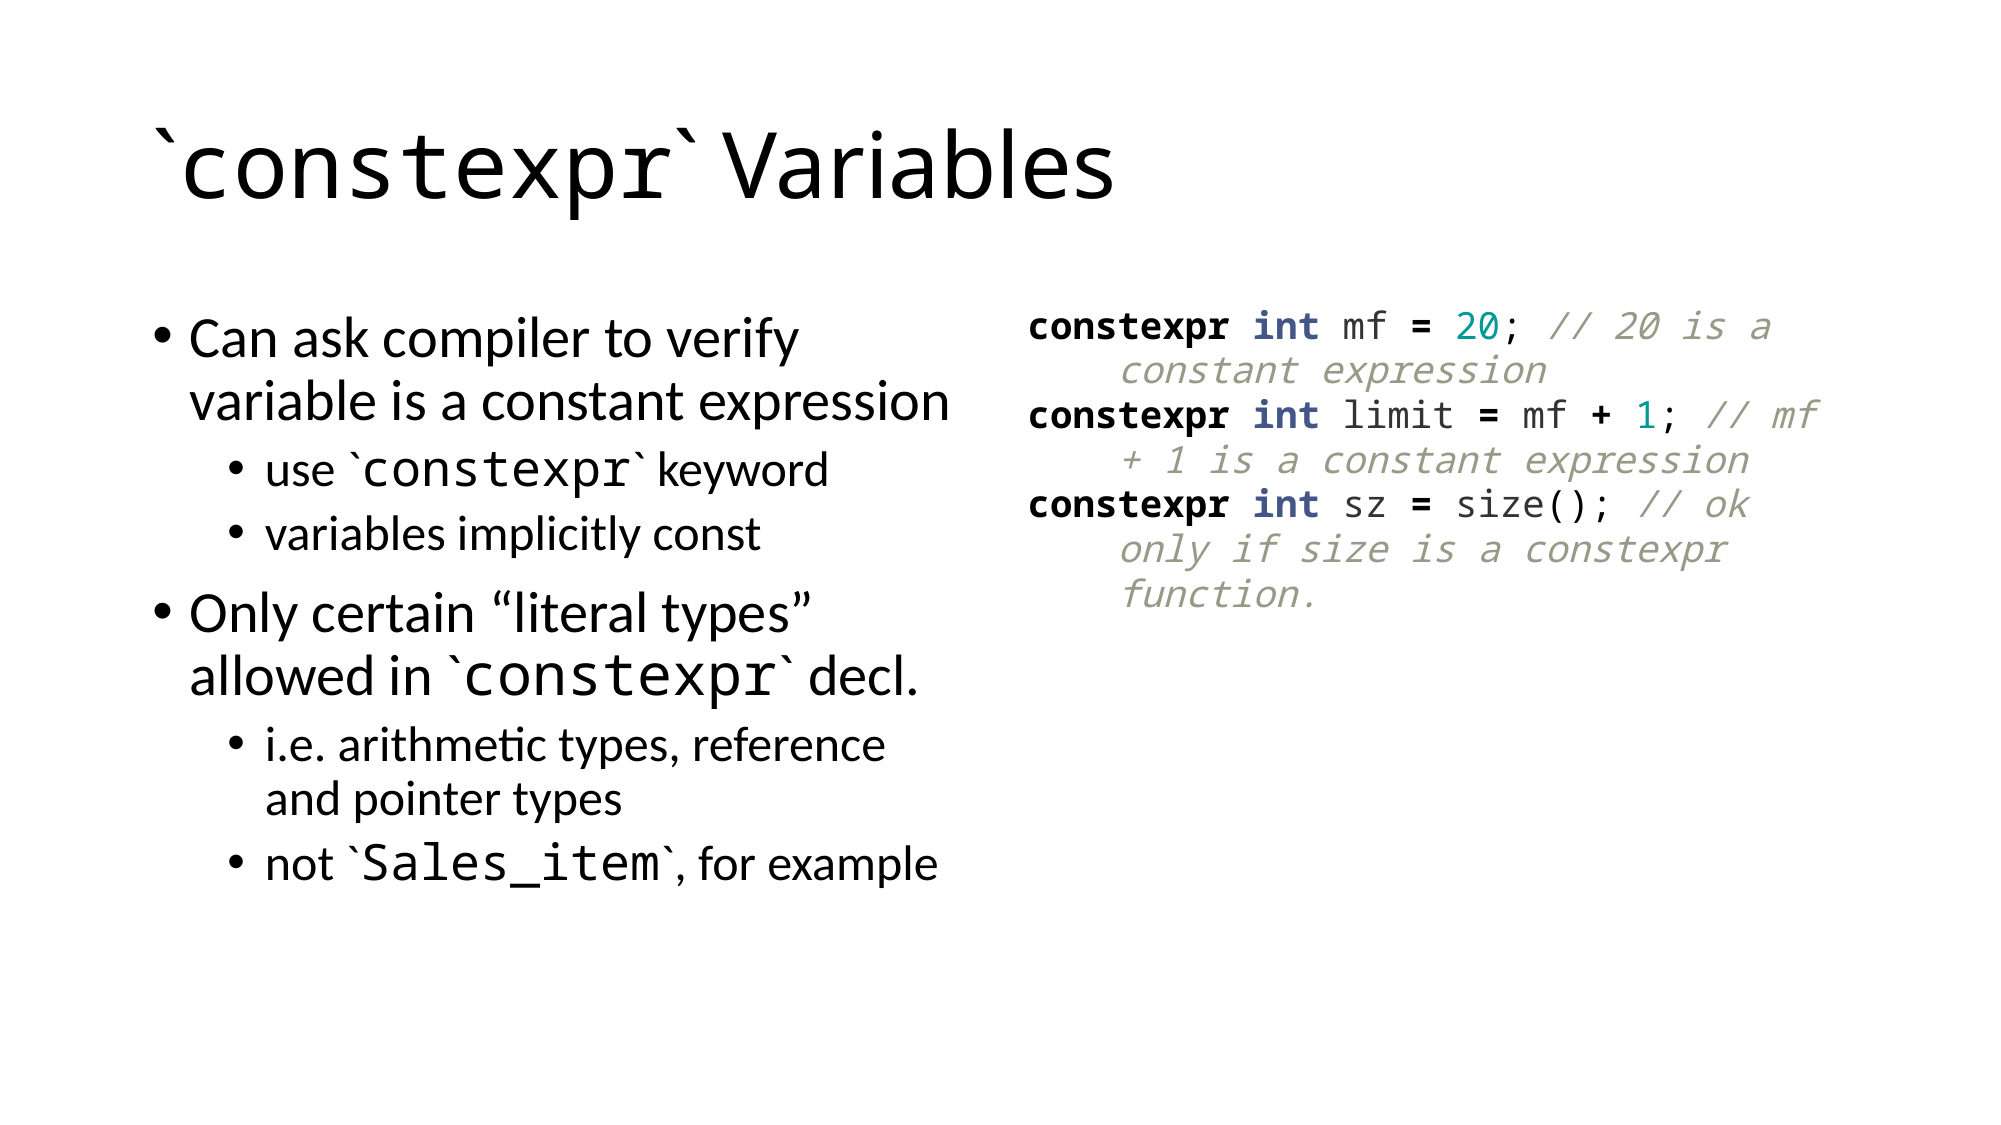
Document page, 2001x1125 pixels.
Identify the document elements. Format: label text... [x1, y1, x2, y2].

list Can ask compiler to verify variable is a constant expression use `constexpr` keyword variables implicitly const Only certain “literal types” allowed in `constexpr` decl. i.e. arithmetic types, reference and pointer types not `Sales_item`, for example [137, 299, 988, 1014]
title `constexpr` Variables [137, 59, 1863, 278]
list constexpr int mf = 20; // 20 is a constant expression constexpr int limit = mf + 1; // mf + 1 is a constant expression constexpr int sz = size(); // ok only if size is a constexpr function. [1012, 299, 1863, 1014]
